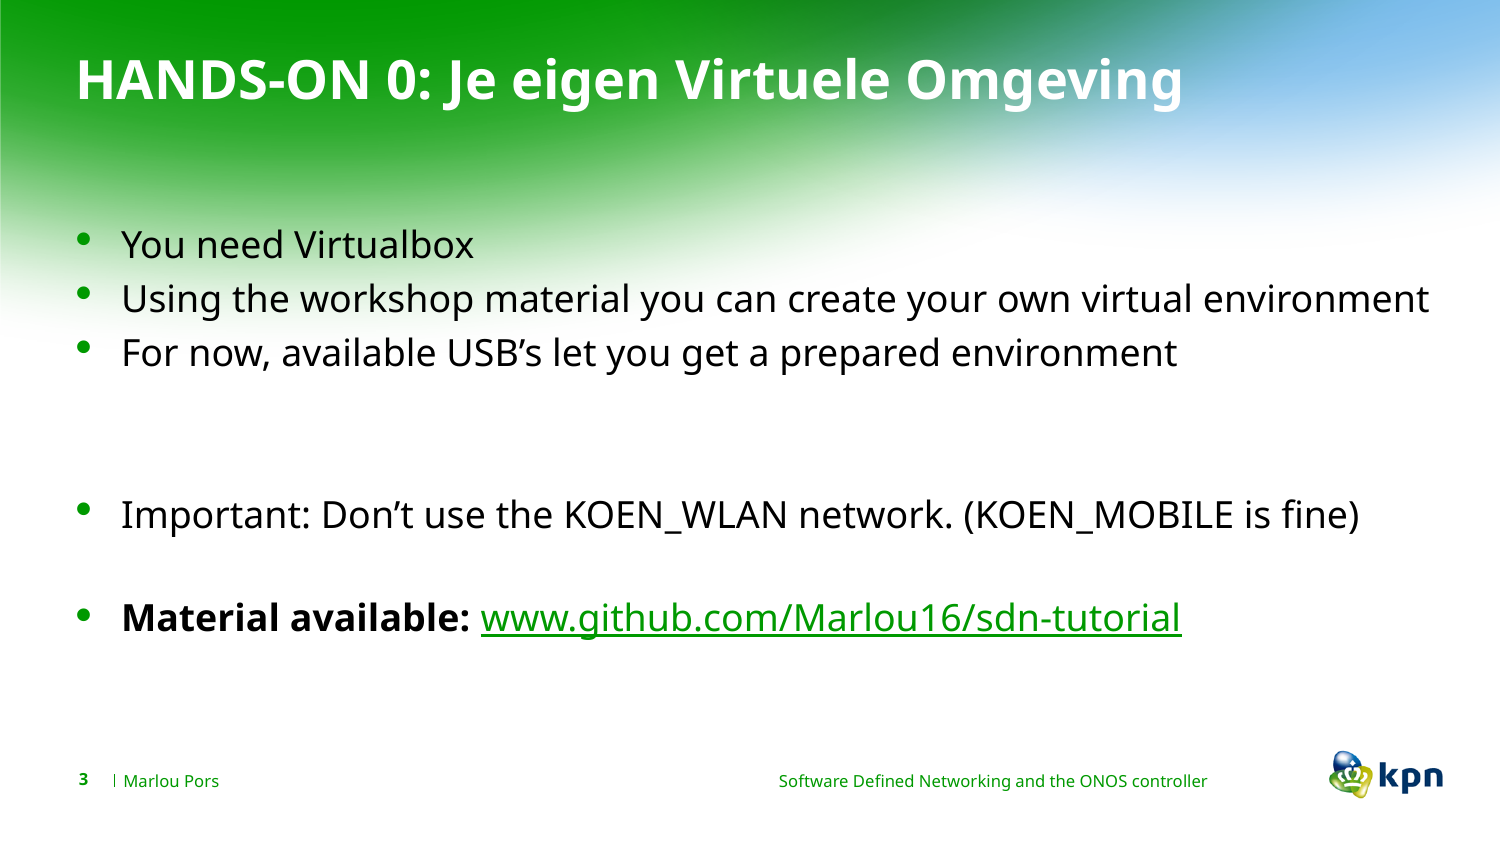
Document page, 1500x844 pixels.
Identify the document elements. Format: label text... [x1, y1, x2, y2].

footer Marlou Pors [123, 772, 736, 790]
picture [0, 0, 1500, 844]
title HANDS-ON 0: Je eigen Virtuele Omgeving [69, 45, 1443, 109]
list You need Virtualbox Using the workshop material you can create your own virtual environment For now, available USB’s let you get a prepared environment Important: Don’t use the KOEN_WLAN network. (KOEN_MOBILE is fine) Material available: www.github.com/Marlou16/sdn-tutorial [68, 205, 1442, 726]
slide_number 3 [78, 772, 123, 790]
slide_number Software Defined Networking and the ONOS controller [778, 771, 1255, 789]
